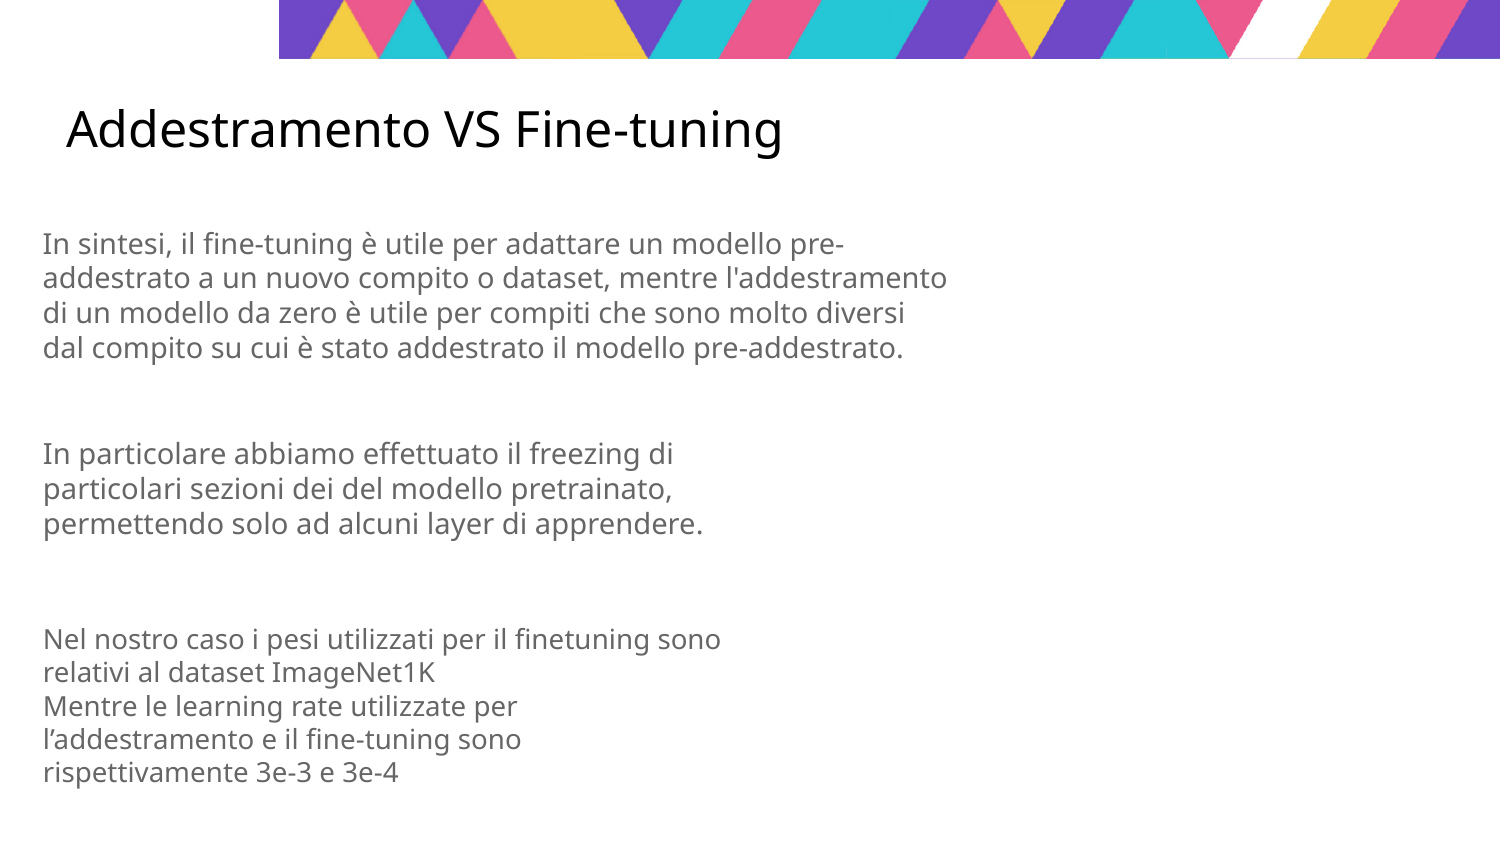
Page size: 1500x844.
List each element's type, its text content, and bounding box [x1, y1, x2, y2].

title Addestramento VS Fine-tuning [51, 90, 1449, 173]
text_box In sintesi, il fine-tuning è utile per adattare un modello pre-addestrato a un nuovo compito o dataset, mentre l'addestramento di un modello da zero è utile per compiti che sono molto diversi dal compito su cui è stato addestrato il modello pre-addestrato. [27, 210, 970, 383]
text_box In particolare abbiamo effettuato il freezing di particolari sezioni dei del modello pretrainato, permettendo solo ad alcuni layer di apprendere. [27, 420, 750, 619]
picture [0, 0, 1500, 844]
text_box Nel nostro caso i pesi utilizzati per il finetuning sono relativi al dataset ImageNet1K Mentre le learning rate utilizzate per l’addestramento e il fine-tuning sono rispettivamente 3e-3 e 3e-4 [27, 619, 750, 805]
